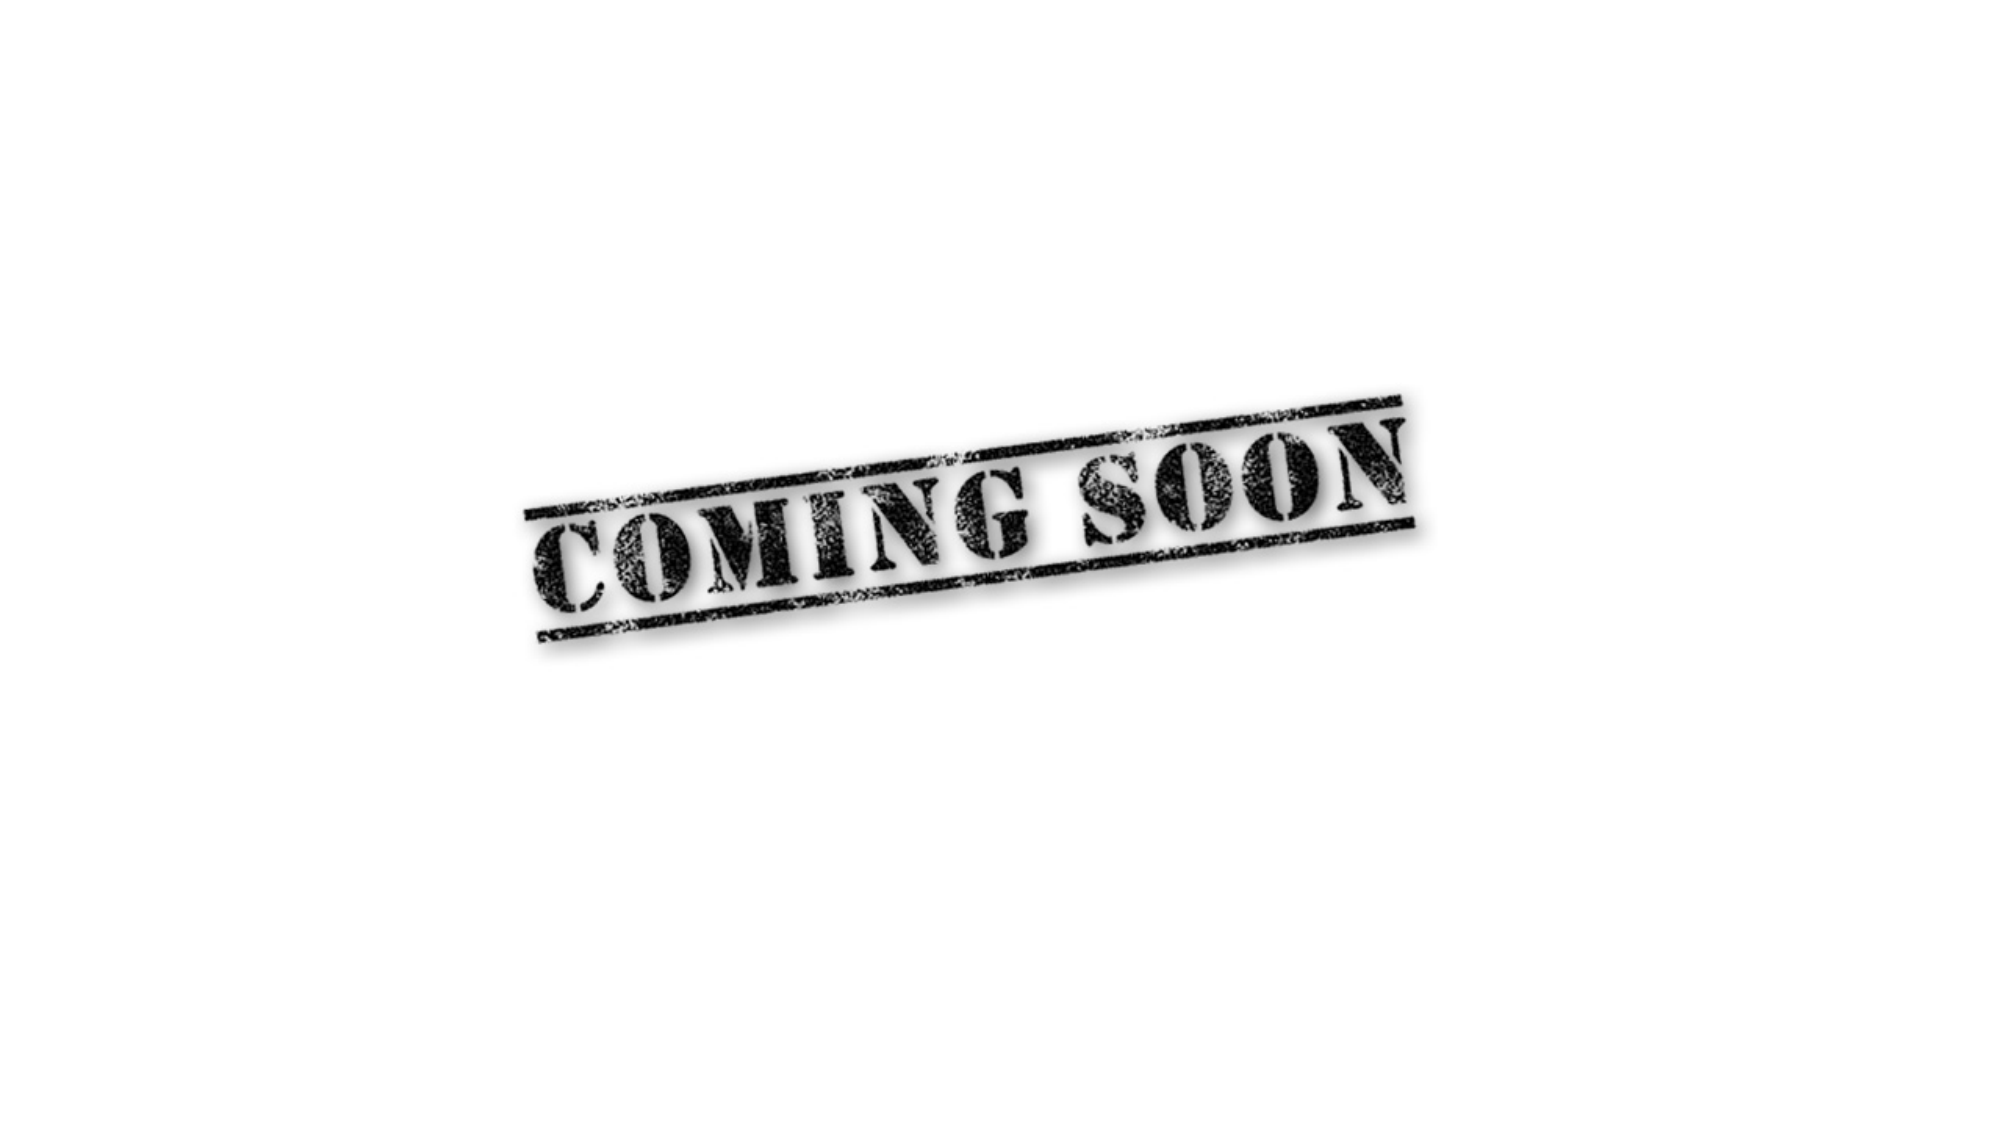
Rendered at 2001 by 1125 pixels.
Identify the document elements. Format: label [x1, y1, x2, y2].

list [476, 245, 1463, 790]
